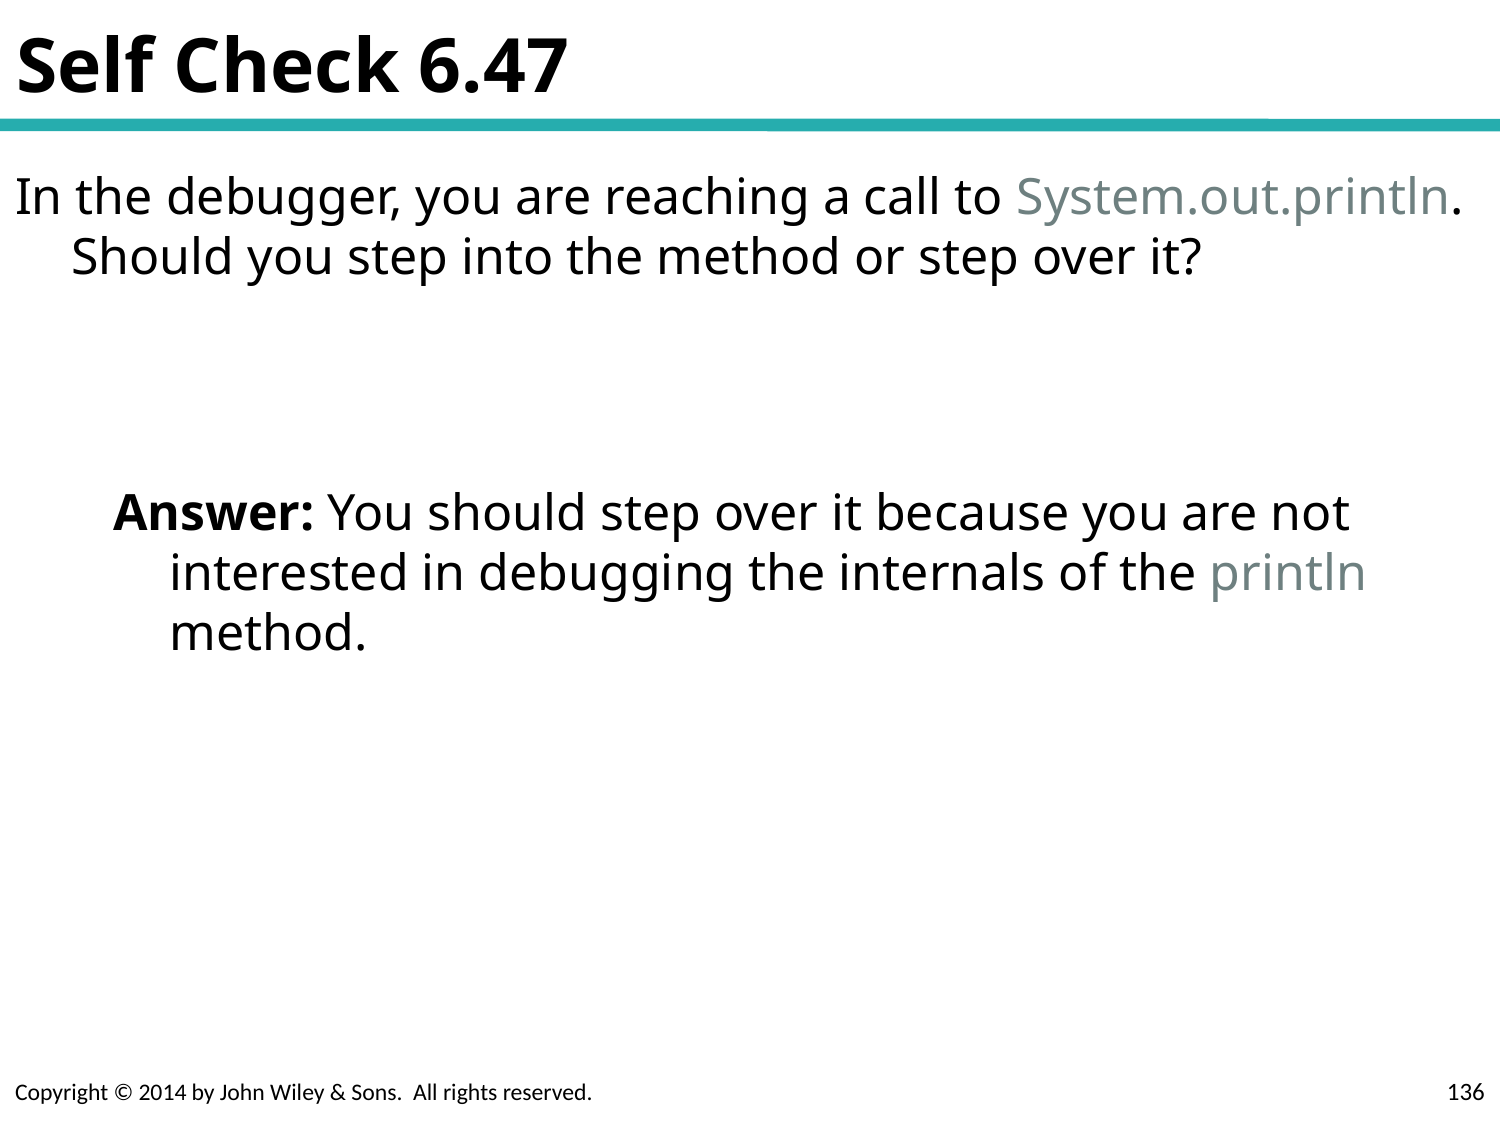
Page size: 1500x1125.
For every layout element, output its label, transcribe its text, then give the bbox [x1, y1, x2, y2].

list Answer: You should step over it because you are not interested in debugging the internals of the println method. [98, 472, 1399, 686]
list In the debugger, you are reaching a call to System.out.println. Should you step into the method or step over it? [0, 157, 1499, 344]
title Self Check 6.47 [1, 0, 1500, 125]
